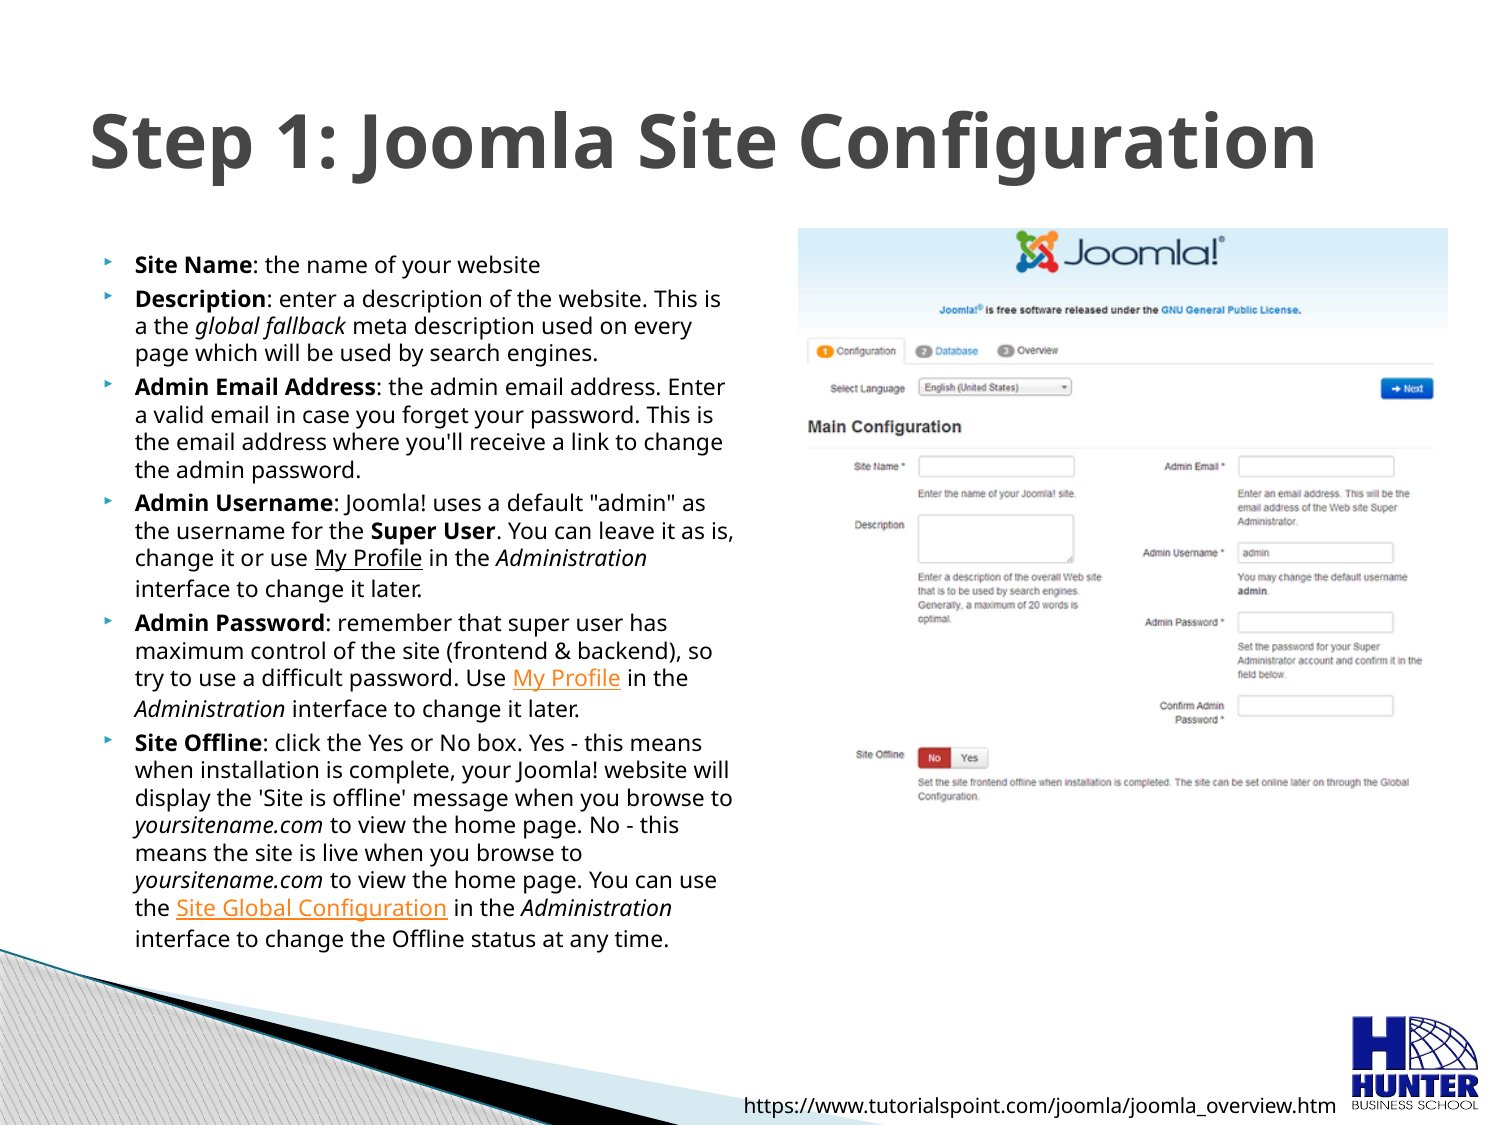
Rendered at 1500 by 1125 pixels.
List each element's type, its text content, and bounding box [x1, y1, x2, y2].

list Site Name: the name of your website Description: enter a description of the website. This is a the global fallback meta description used on every page which will be used by search engines. Admin Email Address: the admin email address. Enter a valid email in case you forget your password. This is the email address where you'll receive a link to change the admin password. Admin Username: Joomla! uses a default "admin" as the username for the Super User. You can leave it as is, change it or use My Profile in the Administration interface to change it later. Admin Password: remember that super user has maximum control of the site (frontend & backend), so try to use a difficult password. Use My Profile in the Administration interface to change it later. Site Offline: click the Yes or No box. Yes - this means when installation is complete, your Joomla! website will display the 'Site is offline' message when you browse to yoursitename.com to view the home page. No - this means the site is live when you browse to yoursitename.com to view the home page. You can use the Site Global Configuration in the Administration interface to change the Offline status at any time. [75, 243, 756, 986]
picture [1352, 1016, 1479, 1111]
picture [797, 228, 1448, 829]
footer https://www.tutorialspoint.com/joomla/joomla_overview.htm [661, 1038, 1352, 1125]
title Step 1: Joomla Site Configuration [75, 45, 1425, 233]
